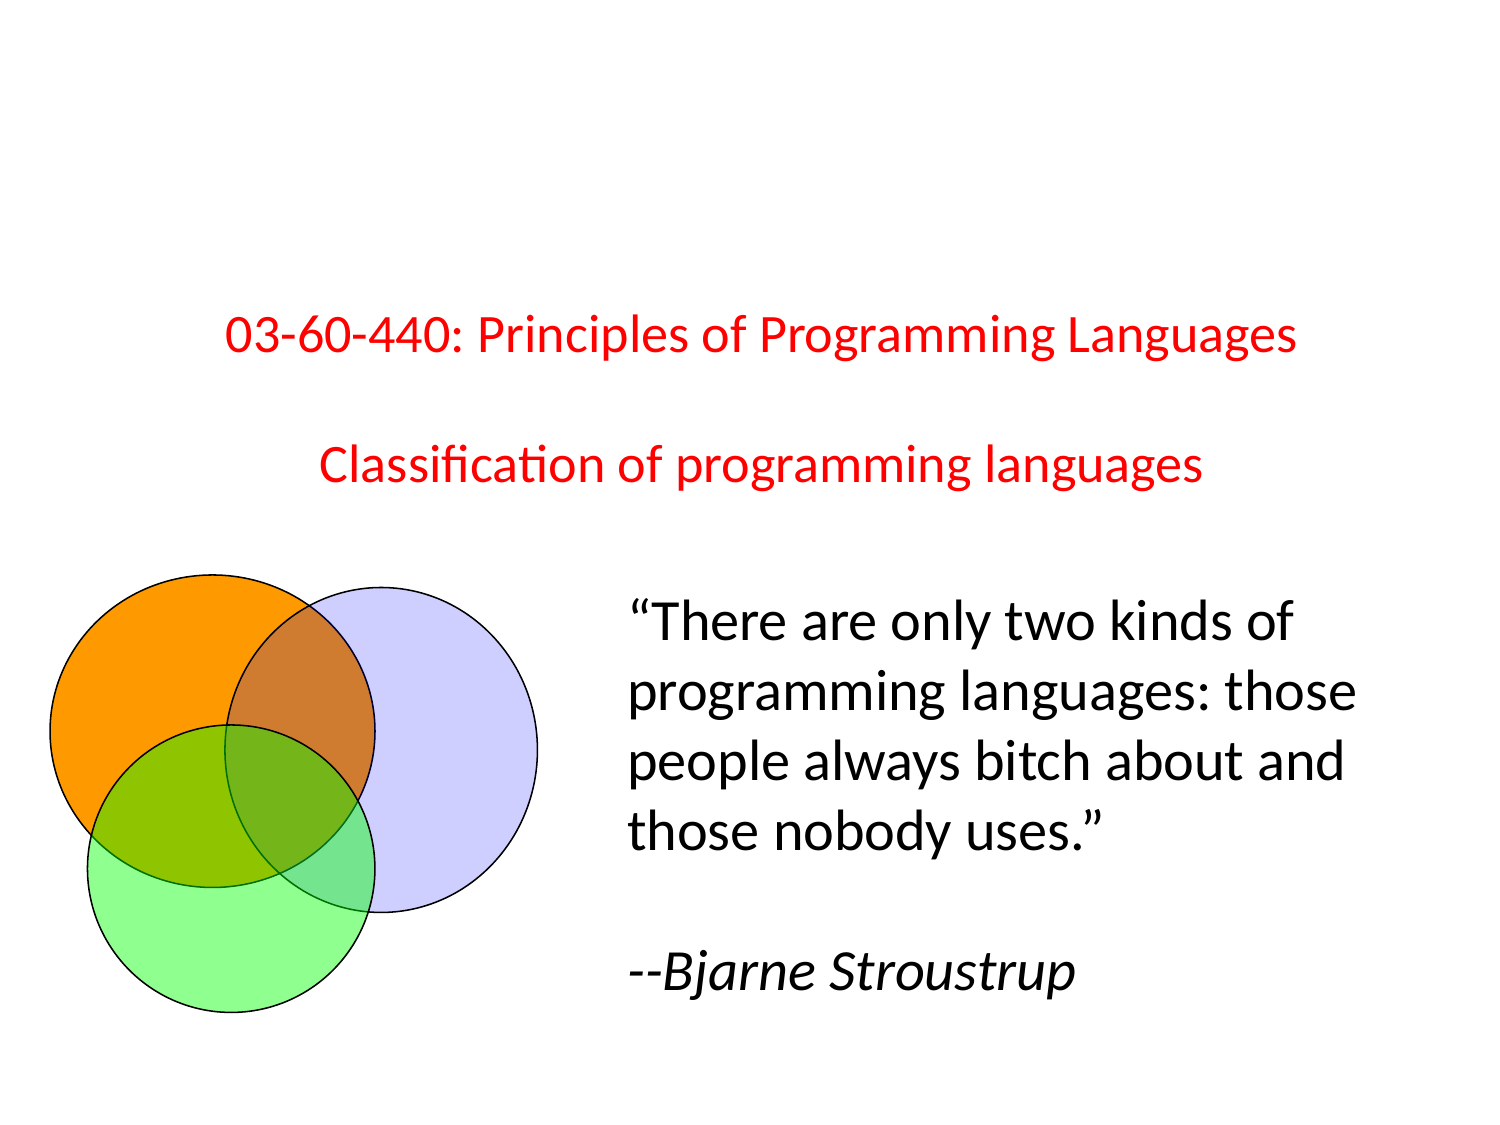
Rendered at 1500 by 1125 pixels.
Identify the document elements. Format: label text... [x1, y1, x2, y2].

title 03-60-440: Principles of Programming Languages Classification of programming languages [124, 274, 1401, 517]
text_box “There are only two kinds of programming languages: those people always bitch about and those nobody uses.” --Bjarne Stroustrup [612, 574, 1450, 1070]
text_box [50, 574, 309, 835]
text_box [226, 587, 538, 913]
text_box [87, 724, 375, 1013]
